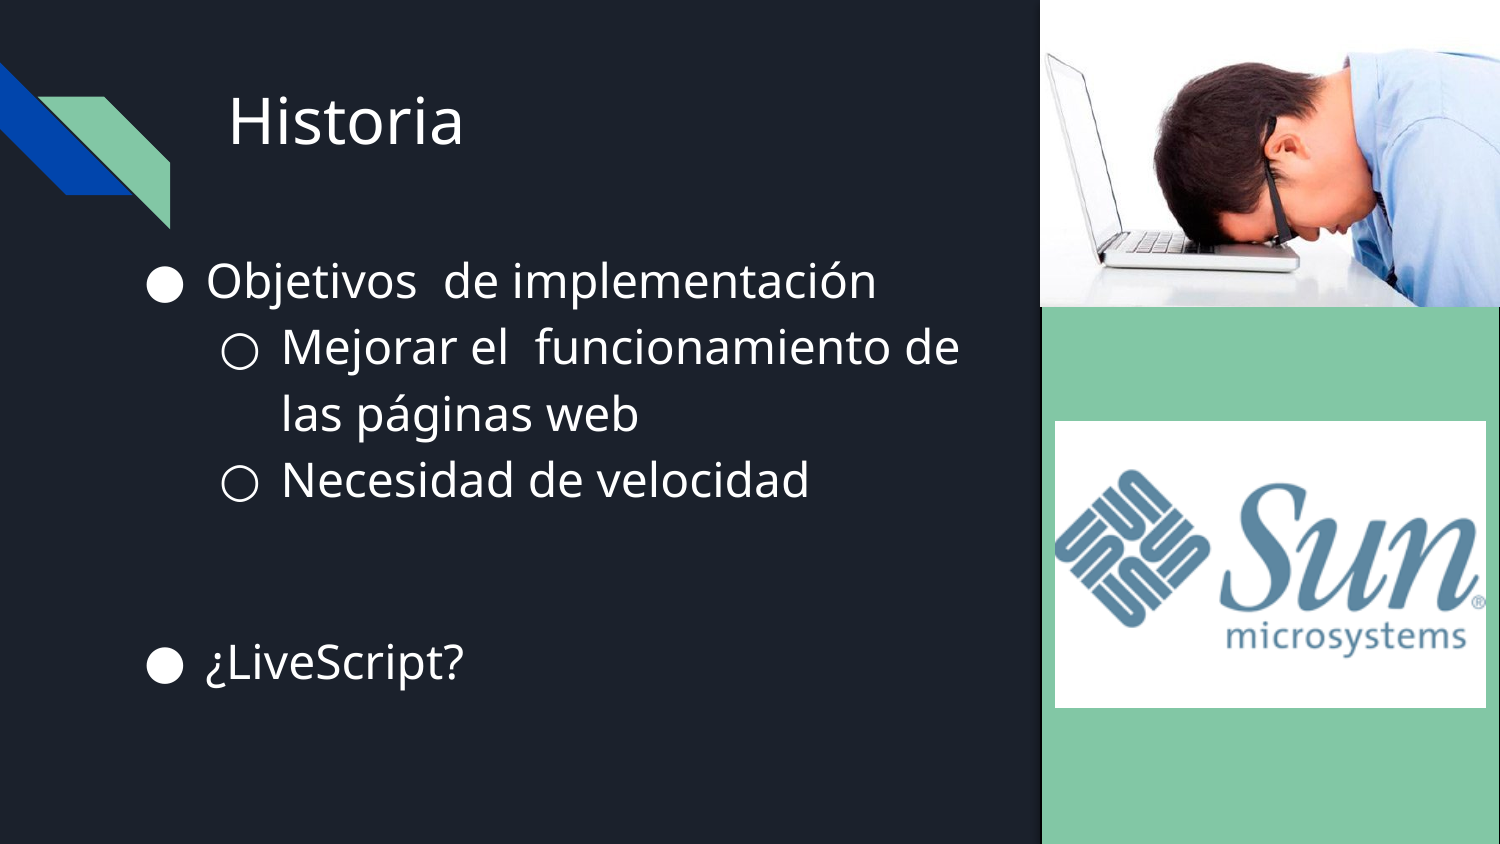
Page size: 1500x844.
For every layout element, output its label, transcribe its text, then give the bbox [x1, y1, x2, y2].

picture [1055, 421, 1486, 708]
text_box [1040, 314, 1500, 844]
picture [1040, 0, 1500, 307]
title Historia [212, 64, 1033, 215]
list Objetivos de implementación Mejorar el funcionamiento de las páginas web Necesidad de velocidad ¿LiveScript? [115, 227, 1022, 831]
